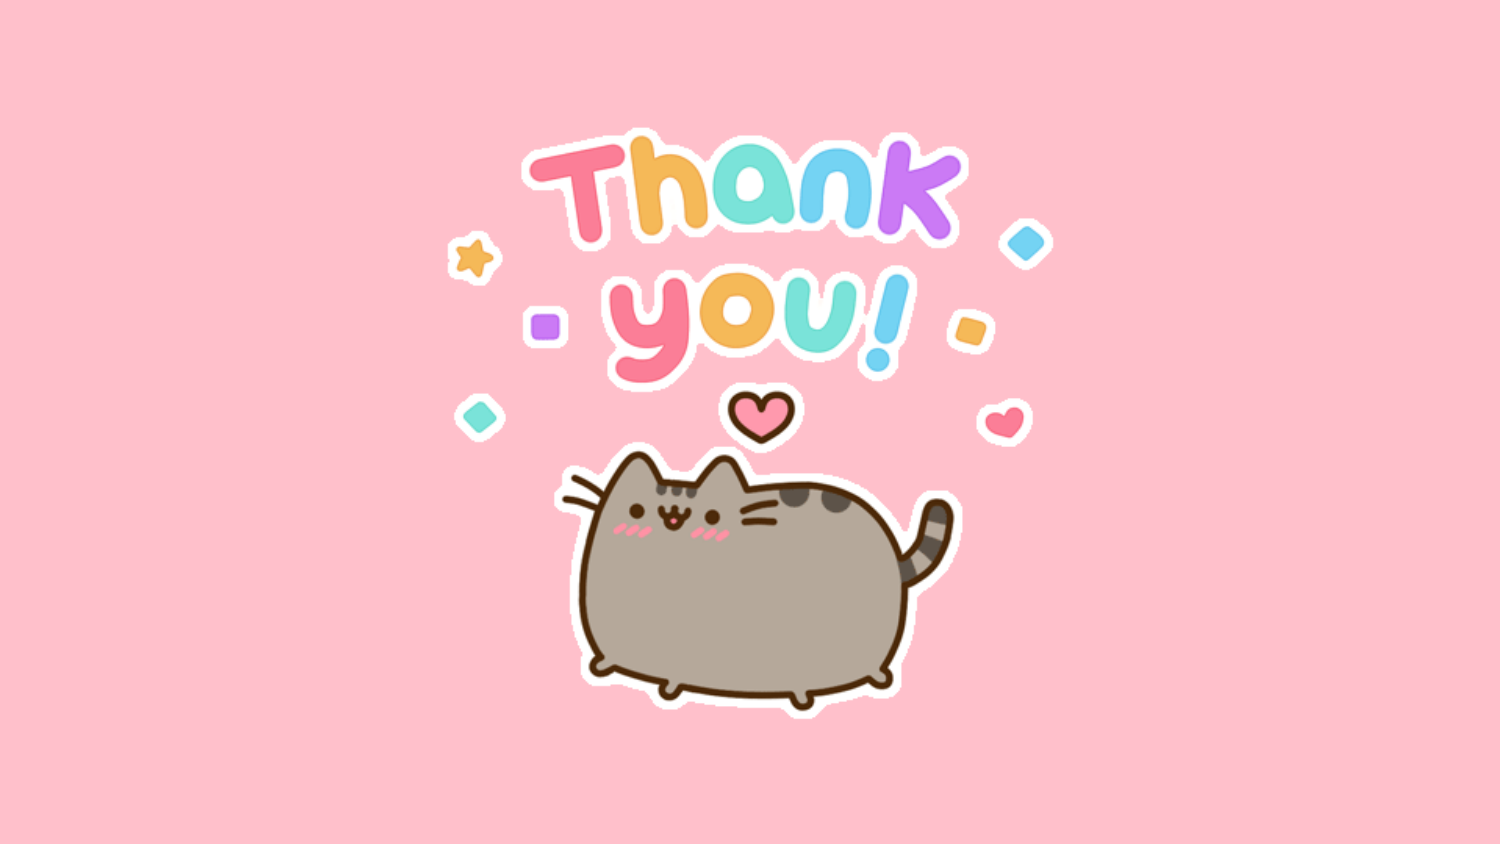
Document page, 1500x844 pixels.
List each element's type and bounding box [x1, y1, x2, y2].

picture [359, 30, 1141, 813]
